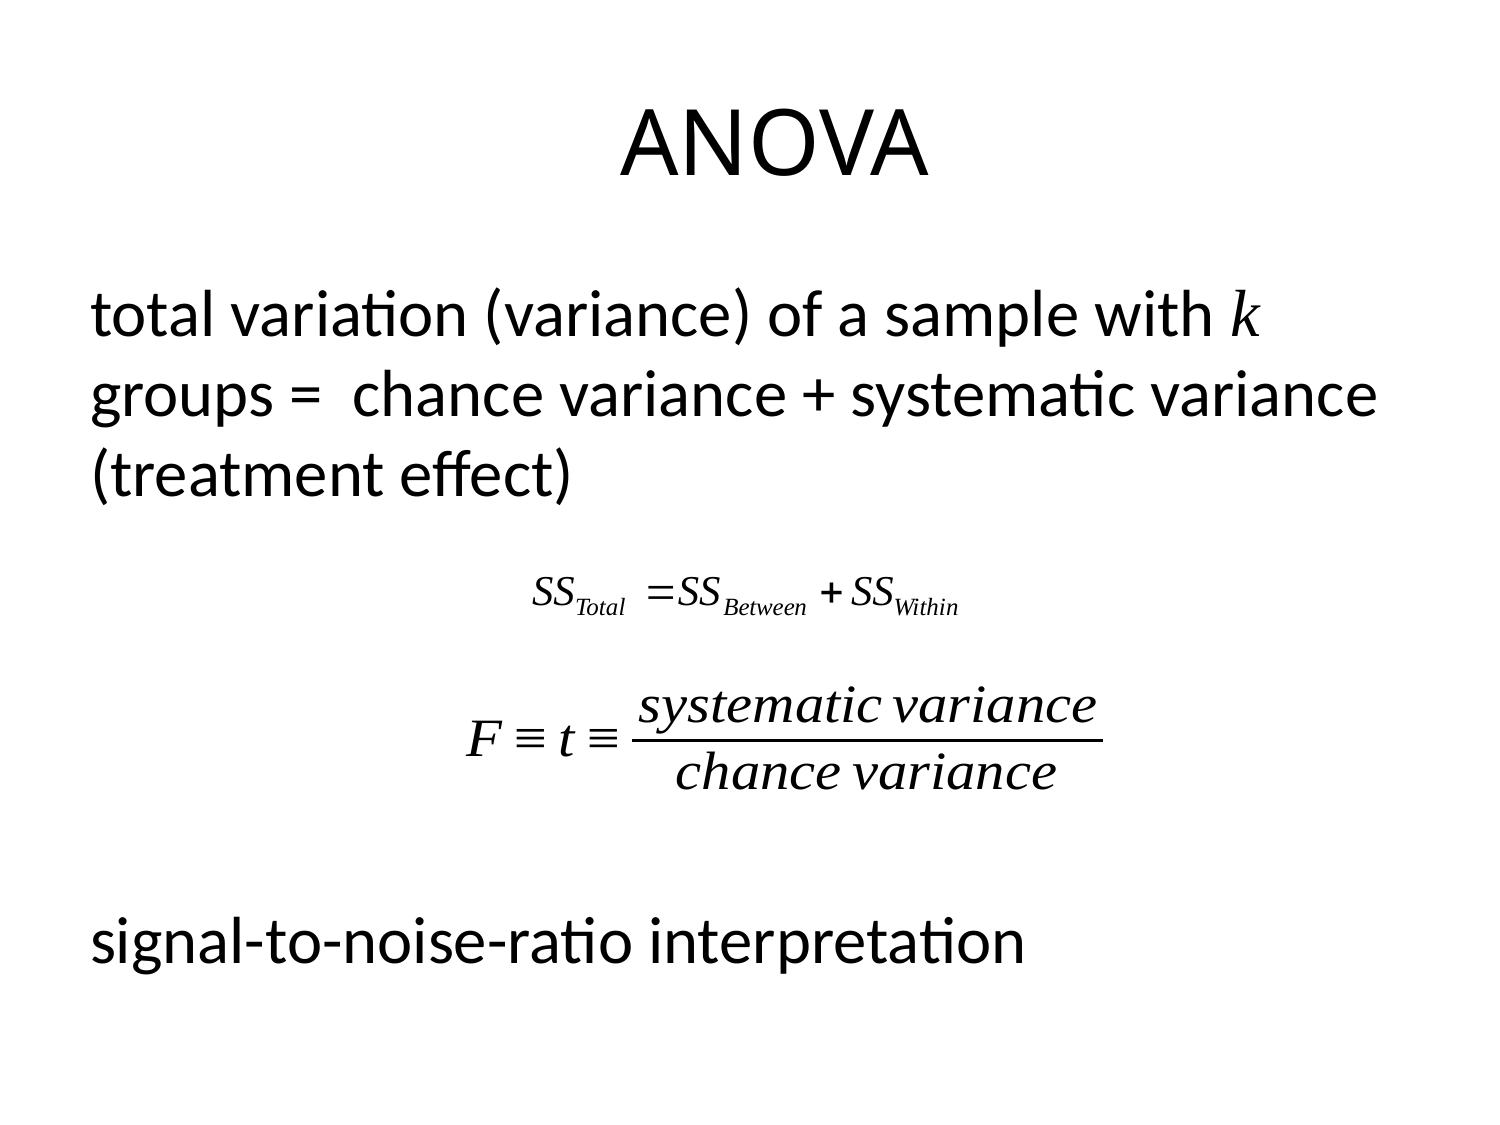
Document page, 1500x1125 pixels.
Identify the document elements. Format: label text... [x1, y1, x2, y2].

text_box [524, 562, 970, 627]
list total variation (variance) of a sample with k groups = chance variance + systematic variance (treatment effect) signal-to-noise-ratio interpretation [75, 262, 1425, 1005]
title ANOVA [75, 45, 1475, 233]
